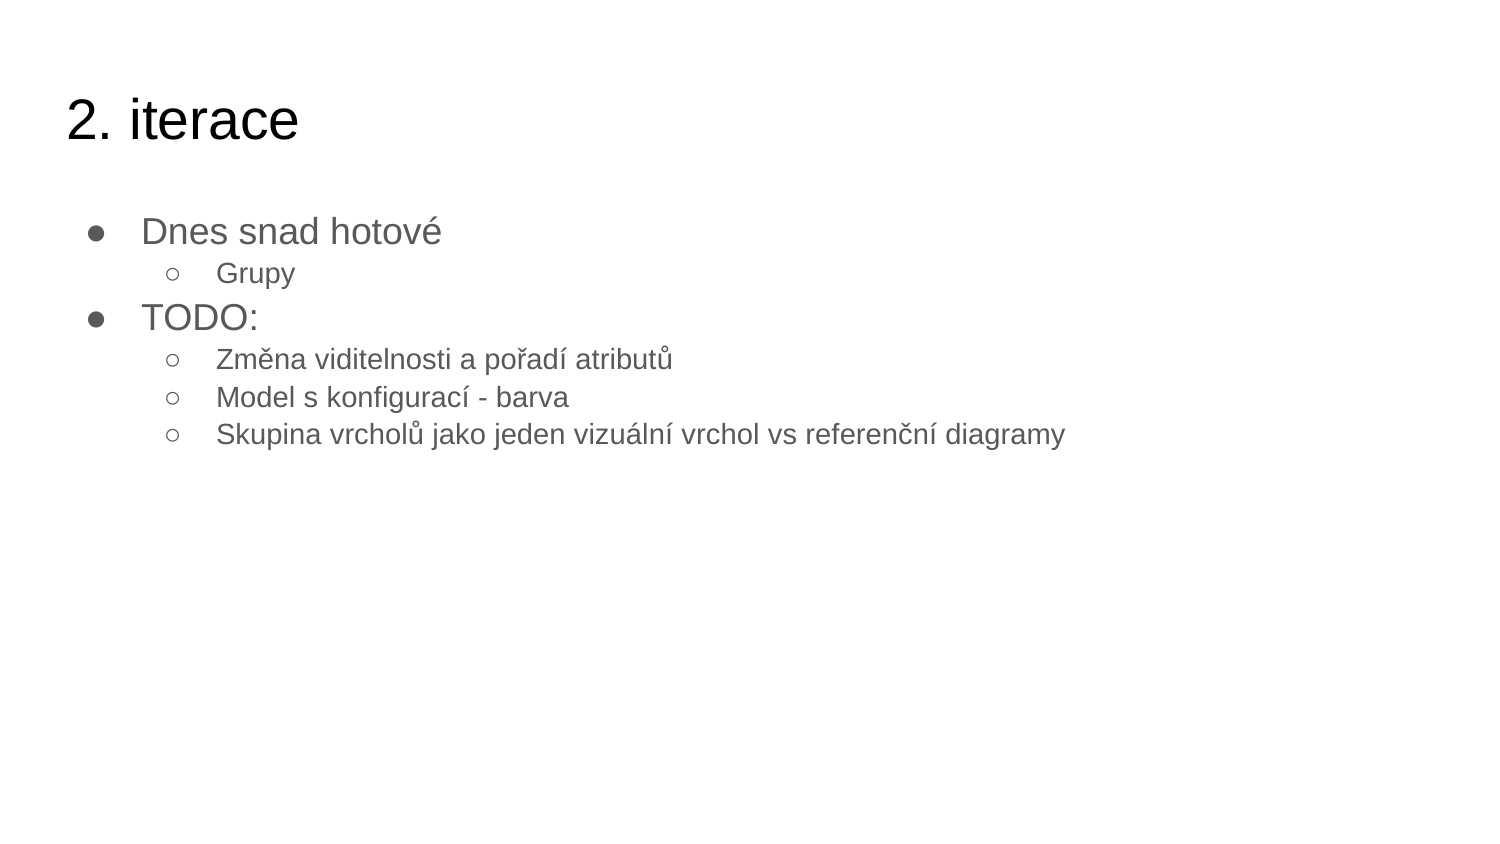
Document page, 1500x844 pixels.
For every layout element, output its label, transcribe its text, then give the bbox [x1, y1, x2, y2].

title 2. iterace [51, 72, 1449, 167]
list Dnes snad hotové Grupy TODO: Změna viditelnosti a pořadí atributů Model s konfigurací - barva Skupina vrcholů jako jeden vizuální vrchol vs referenční diagramy [51, 189, 1449, 750]
